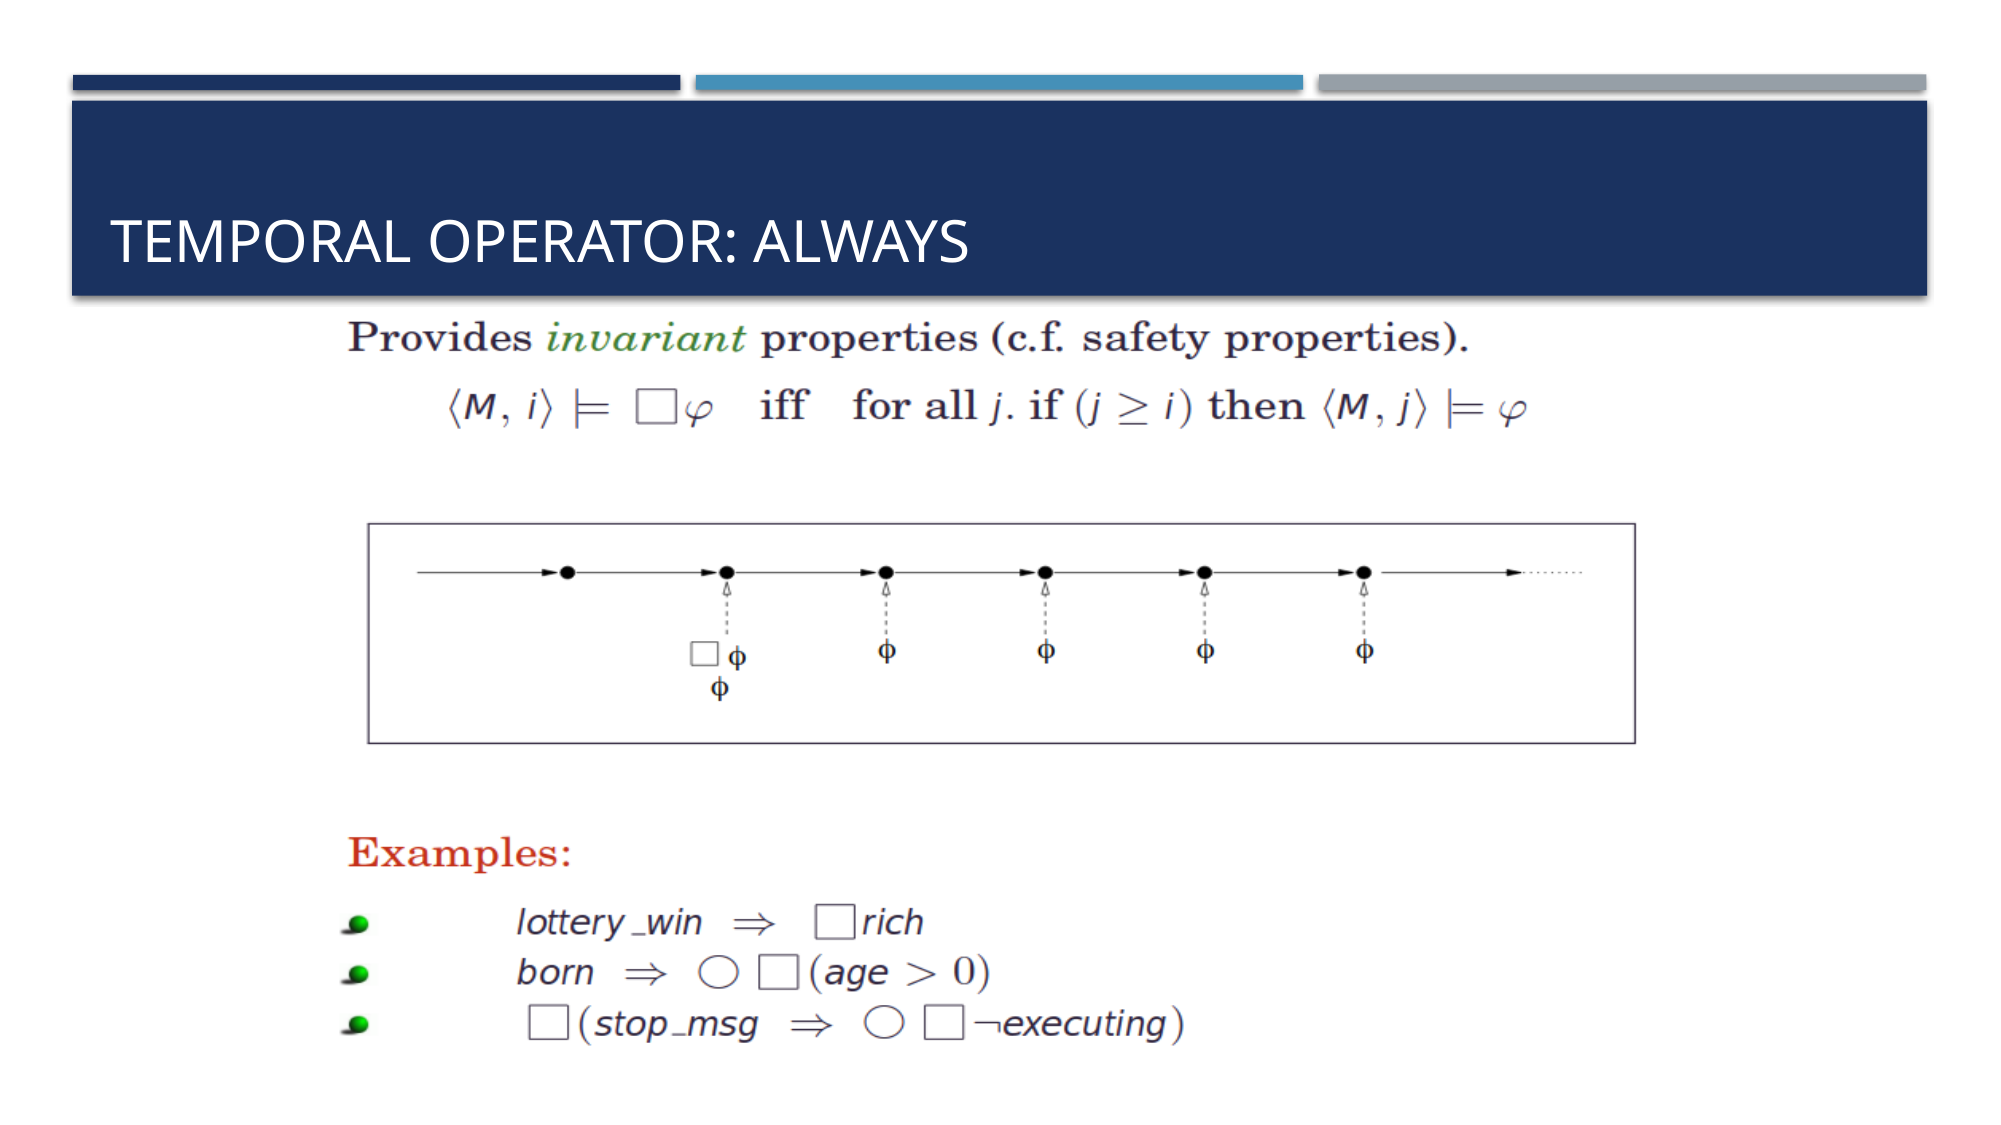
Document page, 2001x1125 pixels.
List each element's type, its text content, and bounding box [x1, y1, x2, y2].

text_box TEMPORAL OPERATOR: ALWAYS [95, 115, 1905, 282]
picture [335, 315, 1650, 1061]
